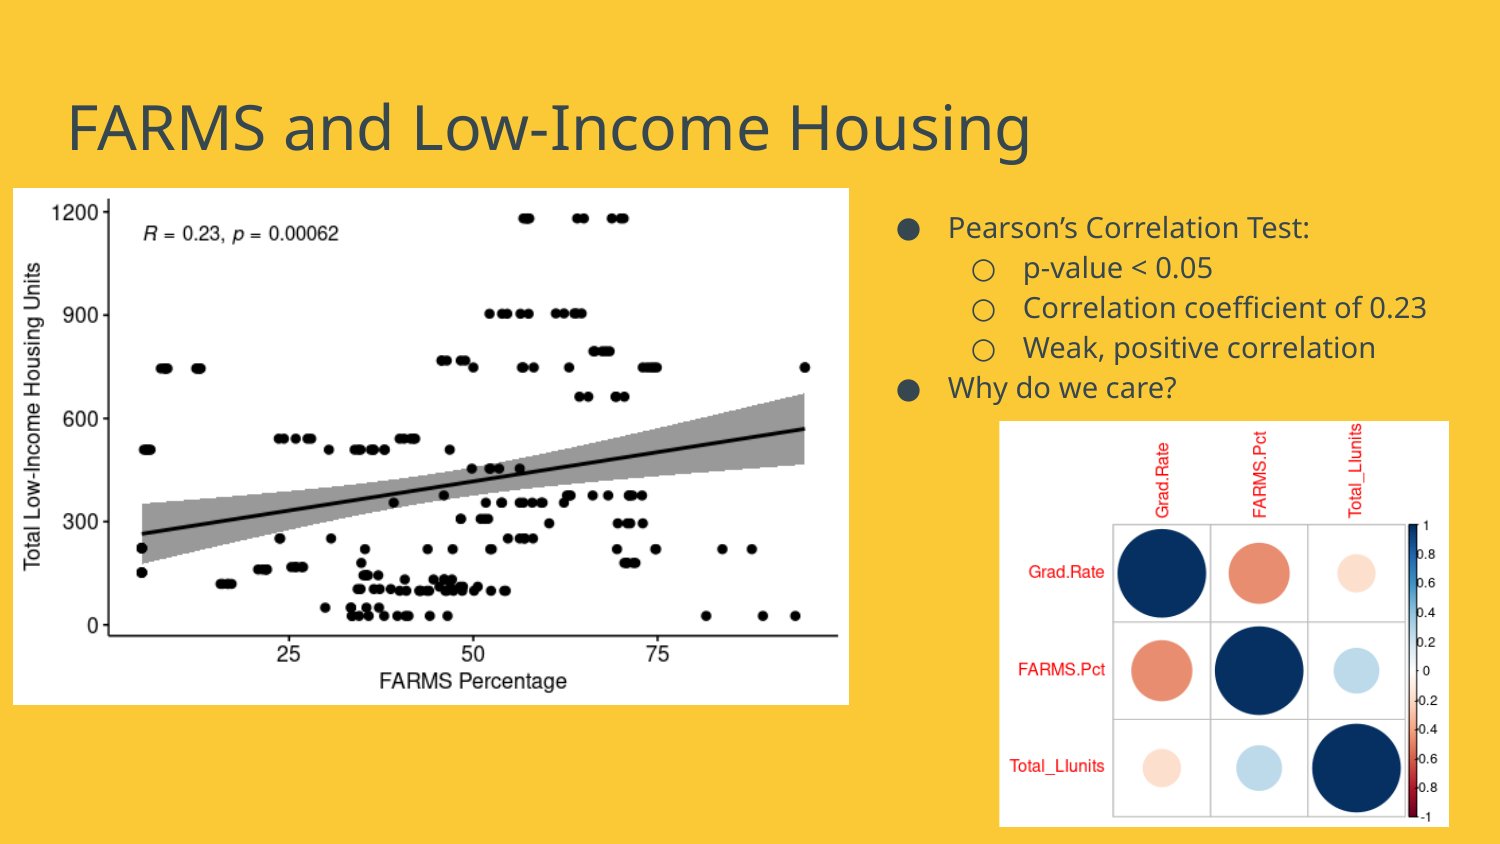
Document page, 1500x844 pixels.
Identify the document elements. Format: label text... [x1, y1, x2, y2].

list Pearson’s Correlation Test: p-value < 0.05 Correlation coefficient of 0.23 Weak, positive correlation Why do we care? [857, 189, 1449, 788]
picture [12, 188, 850, 705]
picture [999, 421, 1450, 828]
title FARMS and Low-Income Housing [51, 72, 1449, 167]
